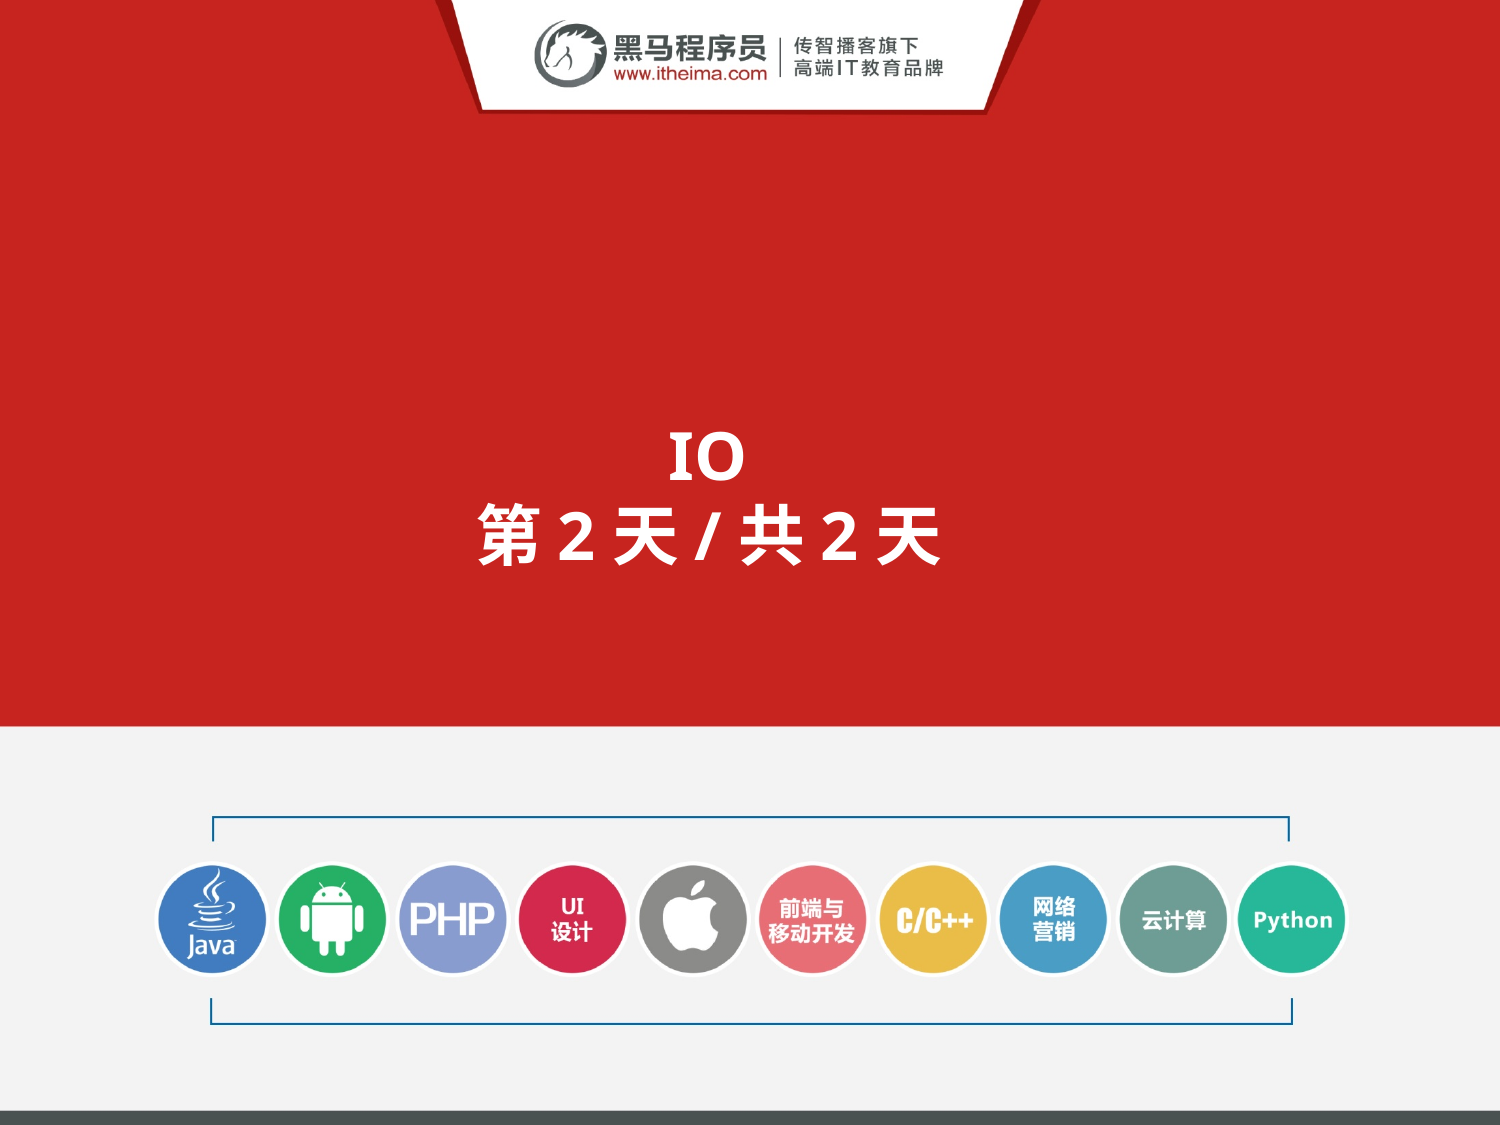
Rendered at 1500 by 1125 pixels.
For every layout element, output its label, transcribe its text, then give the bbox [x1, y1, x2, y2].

picture [0, 0, 1500, 1125]
text_box IO 第2天/共2天 [0, 406, 1459, 582]
